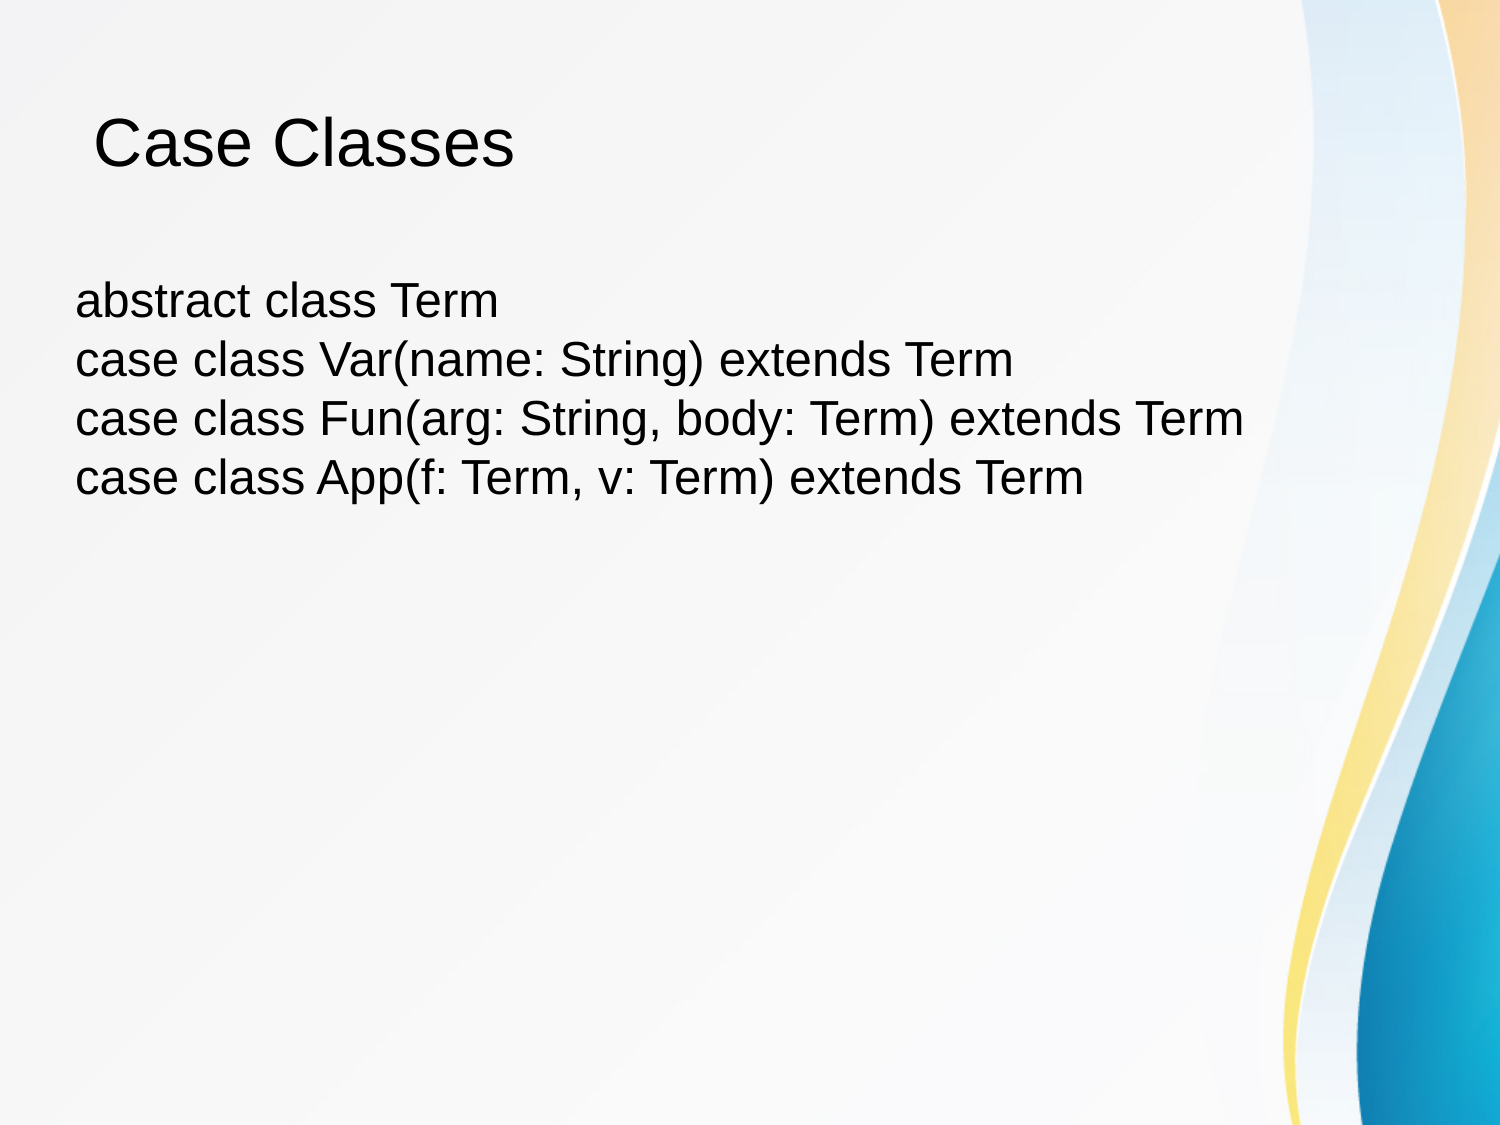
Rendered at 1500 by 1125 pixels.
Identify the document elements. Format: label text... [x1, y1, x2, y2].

text_box abstract class Term case class Var(name: String) extends Term case class Fun(arg: String, body: Term) extends Term case class App(f: Term, v: Term) extends Term [75, 267, 1425, 921]
text_box Case Classes [74, 85, 1147, 193]
picture [0, 0, 1500, 1125]
